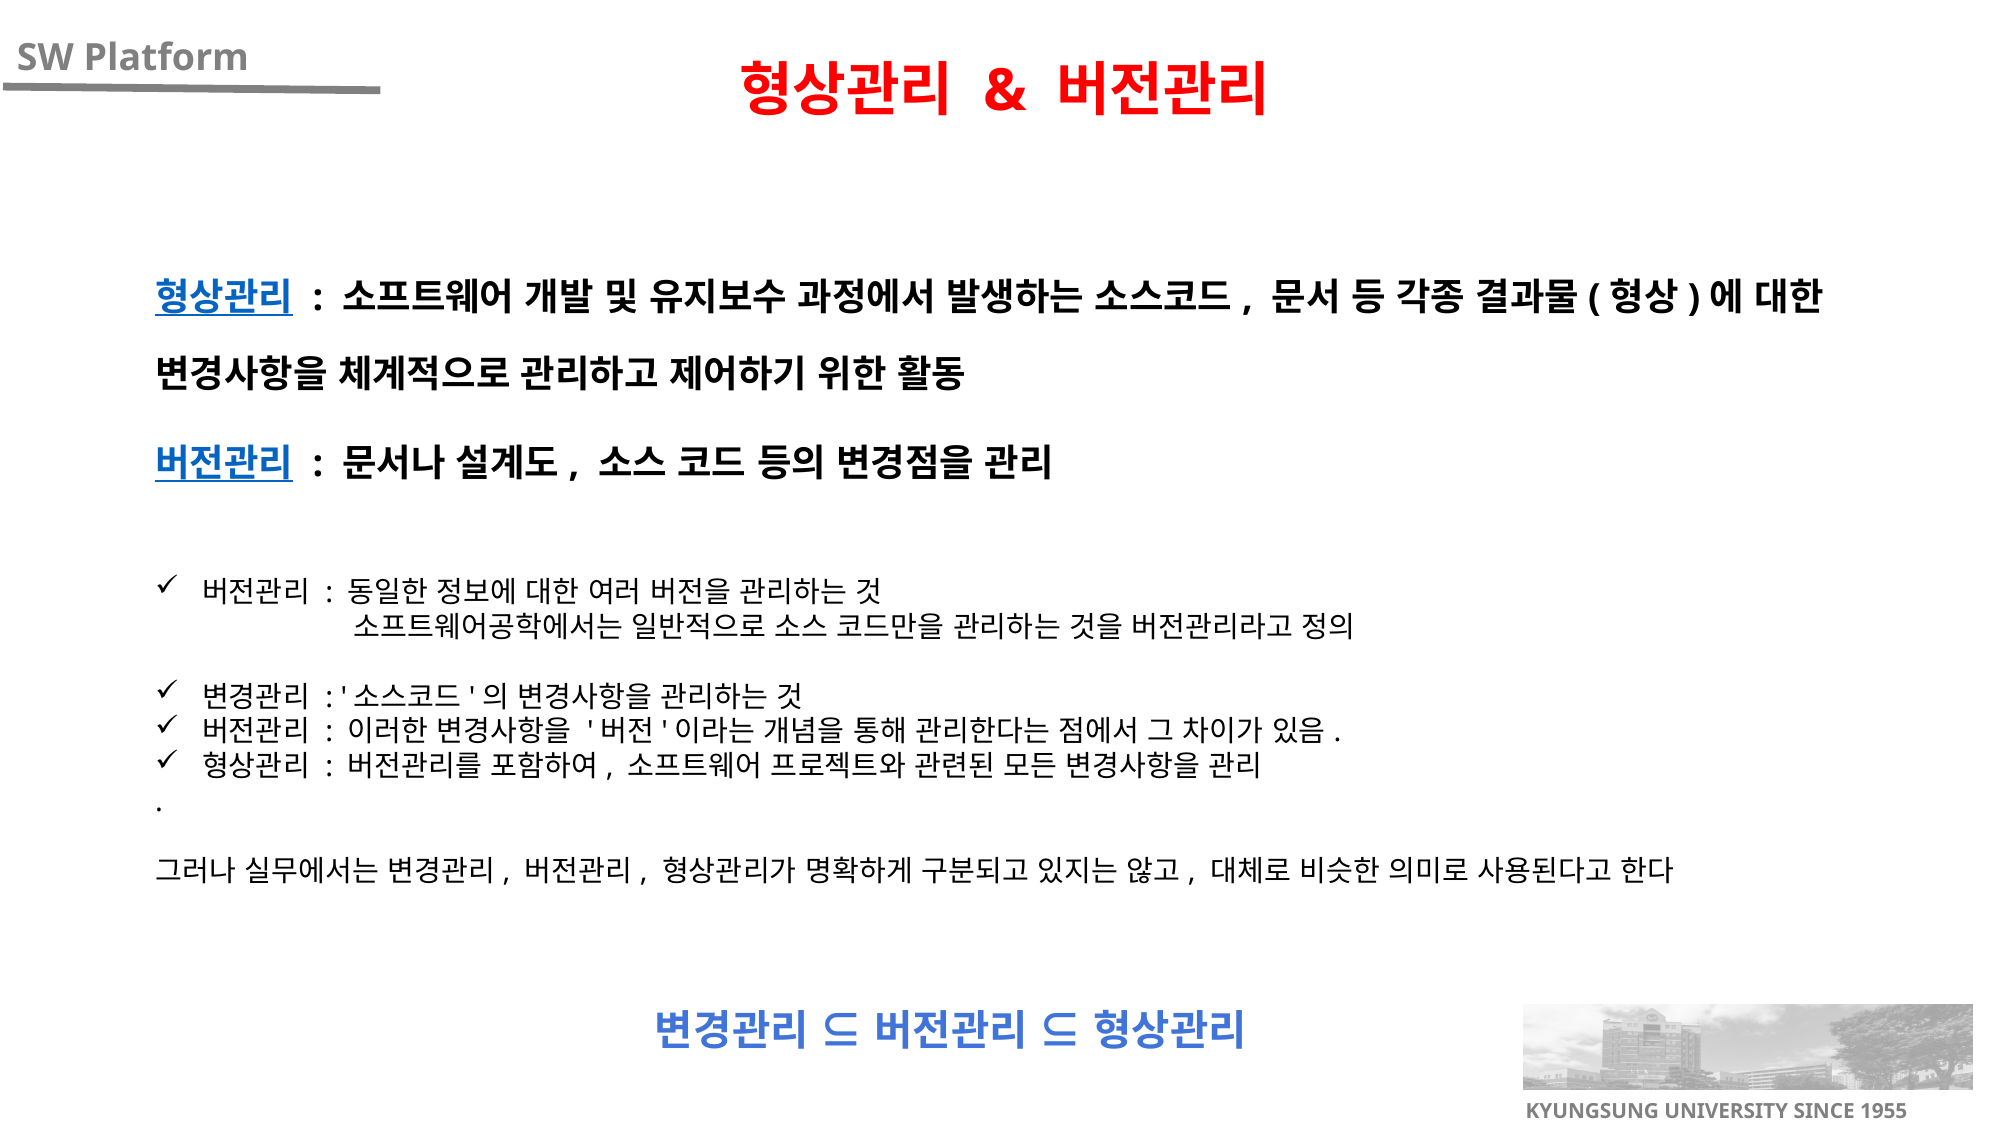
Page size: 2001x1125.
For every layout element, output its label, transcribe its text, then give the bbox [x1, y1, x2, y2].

text_box 형상관리 & 버전관리 [724, 44, 1286, 130]
text_box 변경관리 ⊆ 버전관리 ⊆ 형상관리 [640, 996, 1275, 1062]
text_box 형상관리 : 소프트웨어 개발 및 유지보수 과정에서 발생하는 소스코드, 문서 등 각종 결과물(형상)에 대한 변경사항을 체계적으로 관리하고 제어하기 위한 활동 [140, 238, 1870, 403]
text_box 버전관리 : 동일한 정보에 대한 여러 버전을 관리하는 것 소프트웨어공학에서는 일반적으로 소스 코드만을 관리하는 것을 버전관리라고 정의 변경관리 : '소스코드'의 변경사항을 관리하는 것 버전관리 : 이러한 변경사항을 '버전'이라는 개념을 통해 관리한다는 점에서 그 차이가 있음. 형상관리 : 버전관리를 포함하여, 소프트웨어 프로젝트와 관련된 모든 변경사항을 관리 . 그러나 실무에서는 변경관리, 버전관리, 형상관리가 명확하게 구분되고 있지는 않고, 대체로 비슷한 의미로 사용된다고 한다 [140, 565, 1836, 895]
text_box 버전관리 : 문서나 설계도, 소스 코드 등의 변경점을 관리 [140, 404, 1826, 501]
